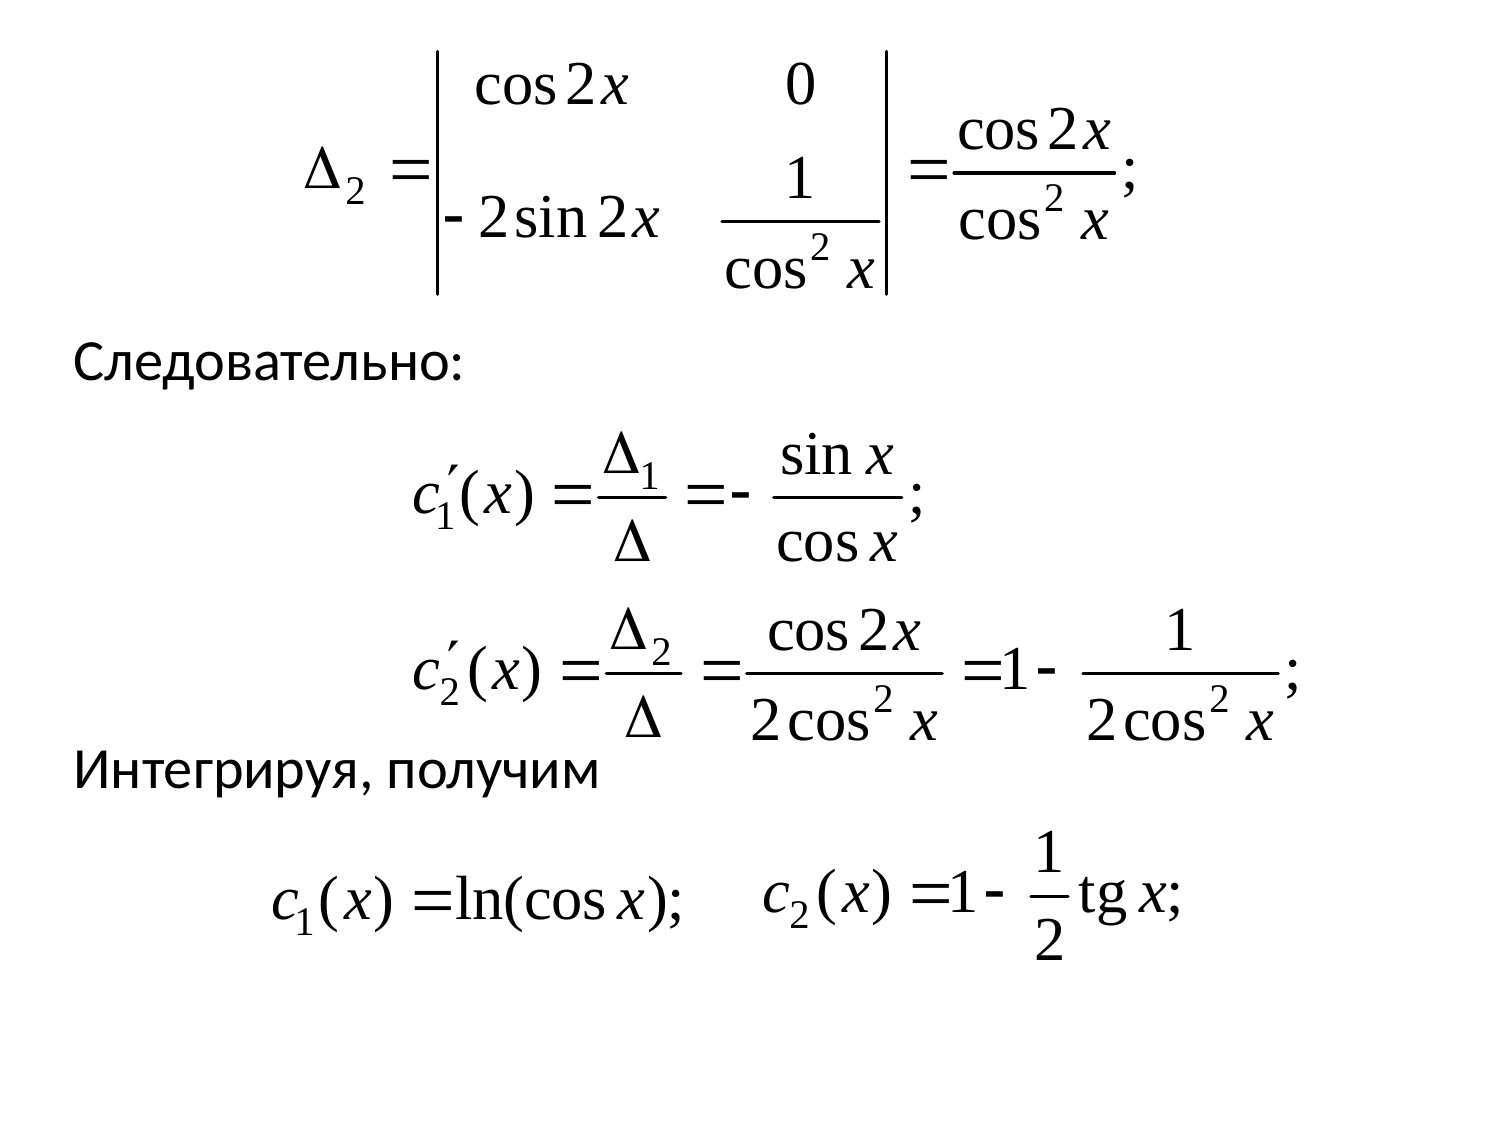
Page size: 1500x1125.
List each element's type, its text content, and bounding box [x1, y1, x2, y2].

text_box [759, 820, 1188, 967]
list Следовательно: Интегрируя, получим [58, 70, 1432, 1017]
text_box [409, 597, 1305, 748]
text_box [269, 866, 687, 941]
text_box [409, 421, 928, 568]
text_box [300, 46, 1141, 300]
